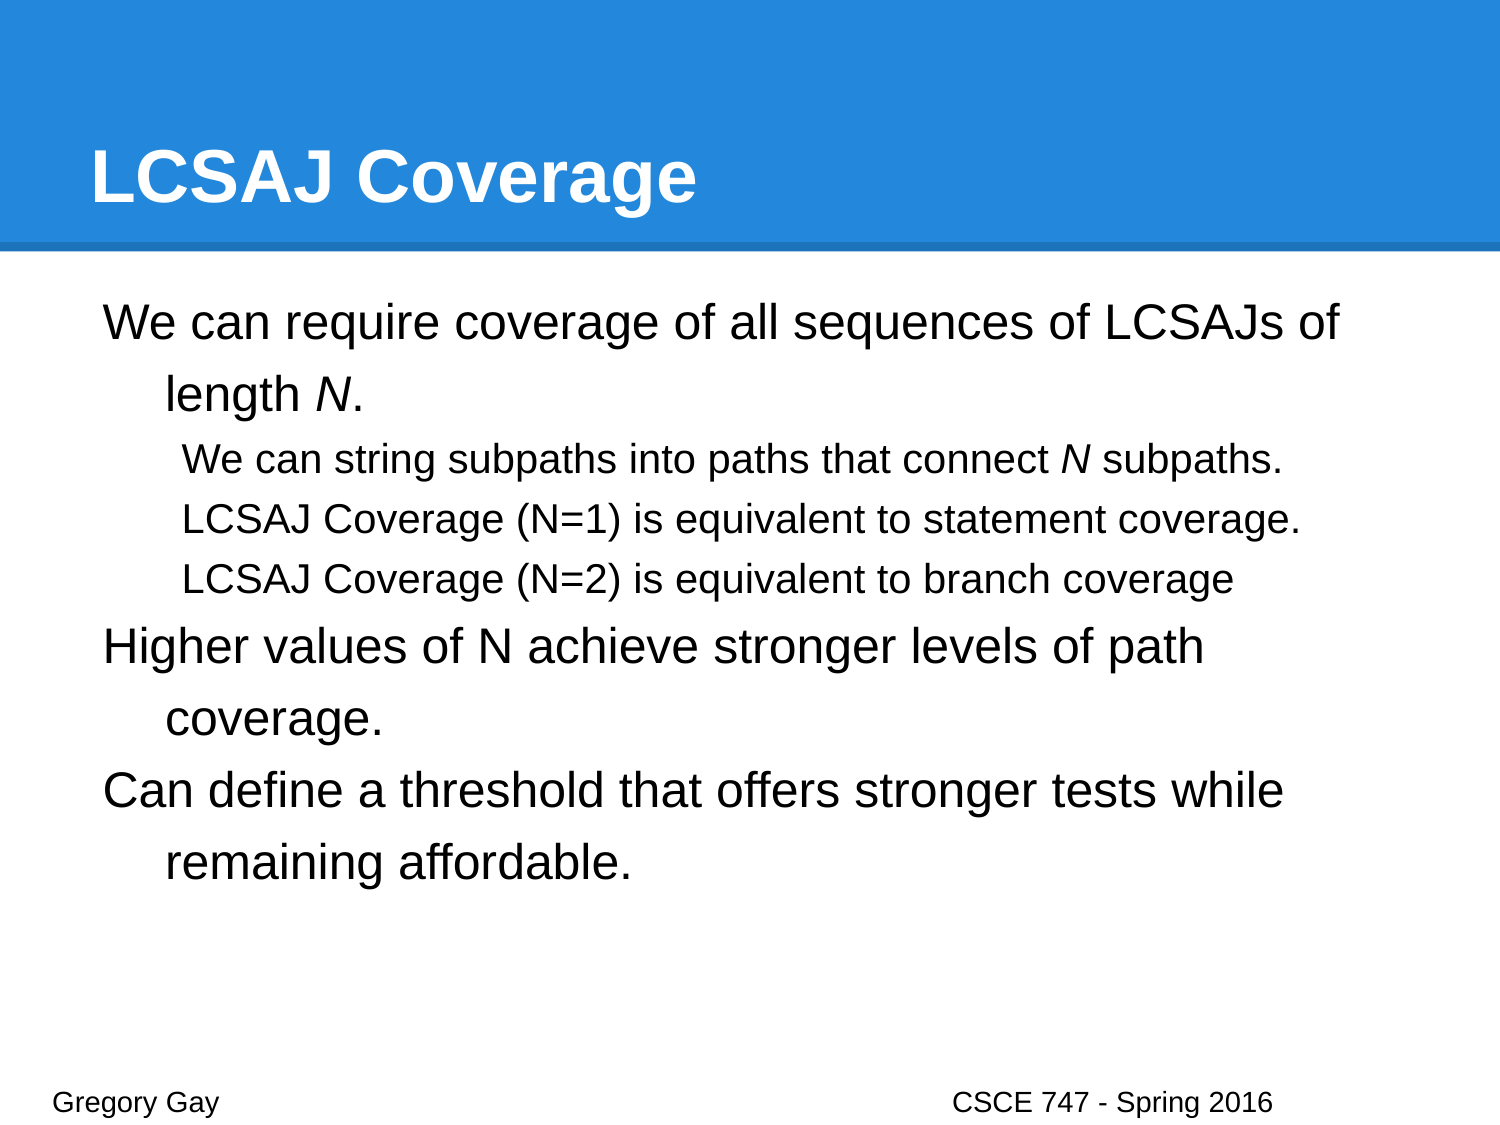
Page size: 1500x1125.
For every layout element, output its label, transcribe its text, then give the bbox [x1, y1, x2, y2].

list We can require coverage of all sequences of LCSAJs of length N. We can string subpaths into paths that connect N subpaths. LCSAJ Coverage (N=1) is equivalent to statement coverage. LCSAJ Coverage (N=2) is equivalent to branch coverage Higher values of N achieve stronger levels of path coverage. Can define a threshold that offers stronger tests while remaining affordable. [75, 262, 1425, 1068]
title LCSAJ Coverage [75, 45, 1425, 233]
text_box Gregory Gay CSCE 747 - Spring 2016 16 [37, 1068, 1463, 1114]
